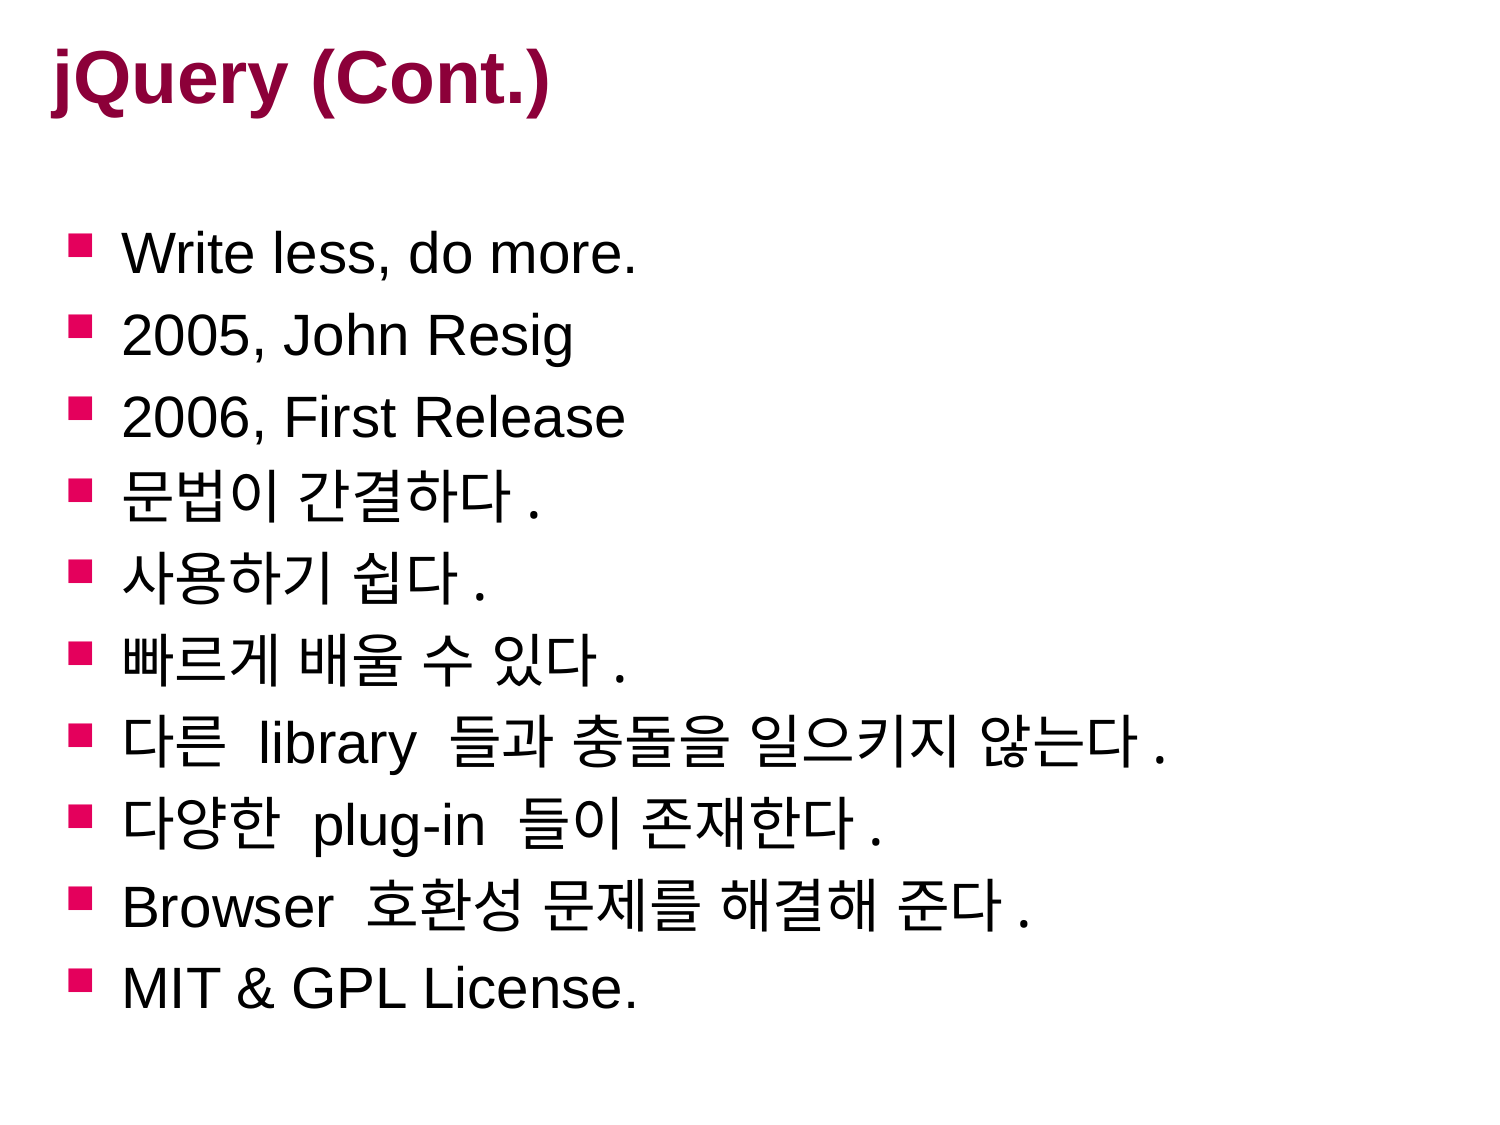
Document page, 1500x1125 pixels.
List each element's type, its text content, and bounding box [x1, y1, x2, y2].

title jQuery (Cont.) [37, 0, 1451, 148]
list Write less, do more. 2005, John Resig 2006, First Release 문법이 간결하다. 사용하기 쉽다. 빠르게 배울 수 있다. 다른 library 들과 충돌을 일으키지 않는다. 다양한 plug-in 들이 존재한다. Browser 호환성 문제를 해결해 준다. MIT & GPL License. [49, 207, 1463, 1001]
